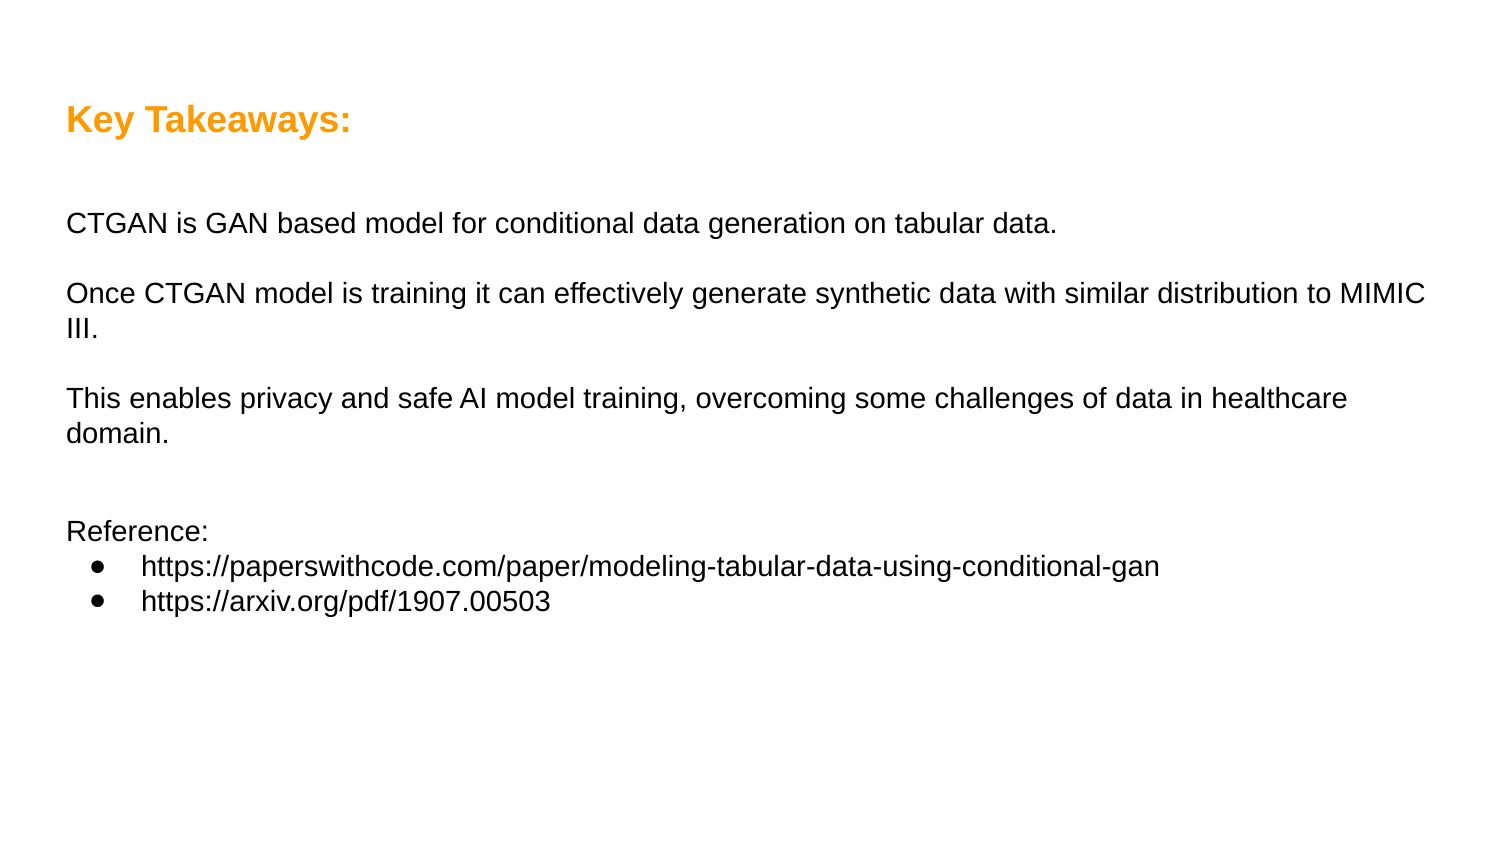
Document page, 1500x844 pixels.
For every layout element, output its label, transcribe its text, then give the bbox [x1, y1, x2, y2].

list CTGAN is GAN based model for conditional data generation on tabular data. Once CTGAN model is training it can effectively generate synthetic data with similar distribution to MIMIC III. This enables privacy and safe AI model training, overcoming some challenges of data in healthcare domain. Reference: https://paperswithcode.com/paper/modeling-tabular-data-using-conditional-gan https://arxiv.org/pdf/1907.00503 [51, 189, 1449, 750]
title Key Takeaways: [51, 72, 1449, 167]
